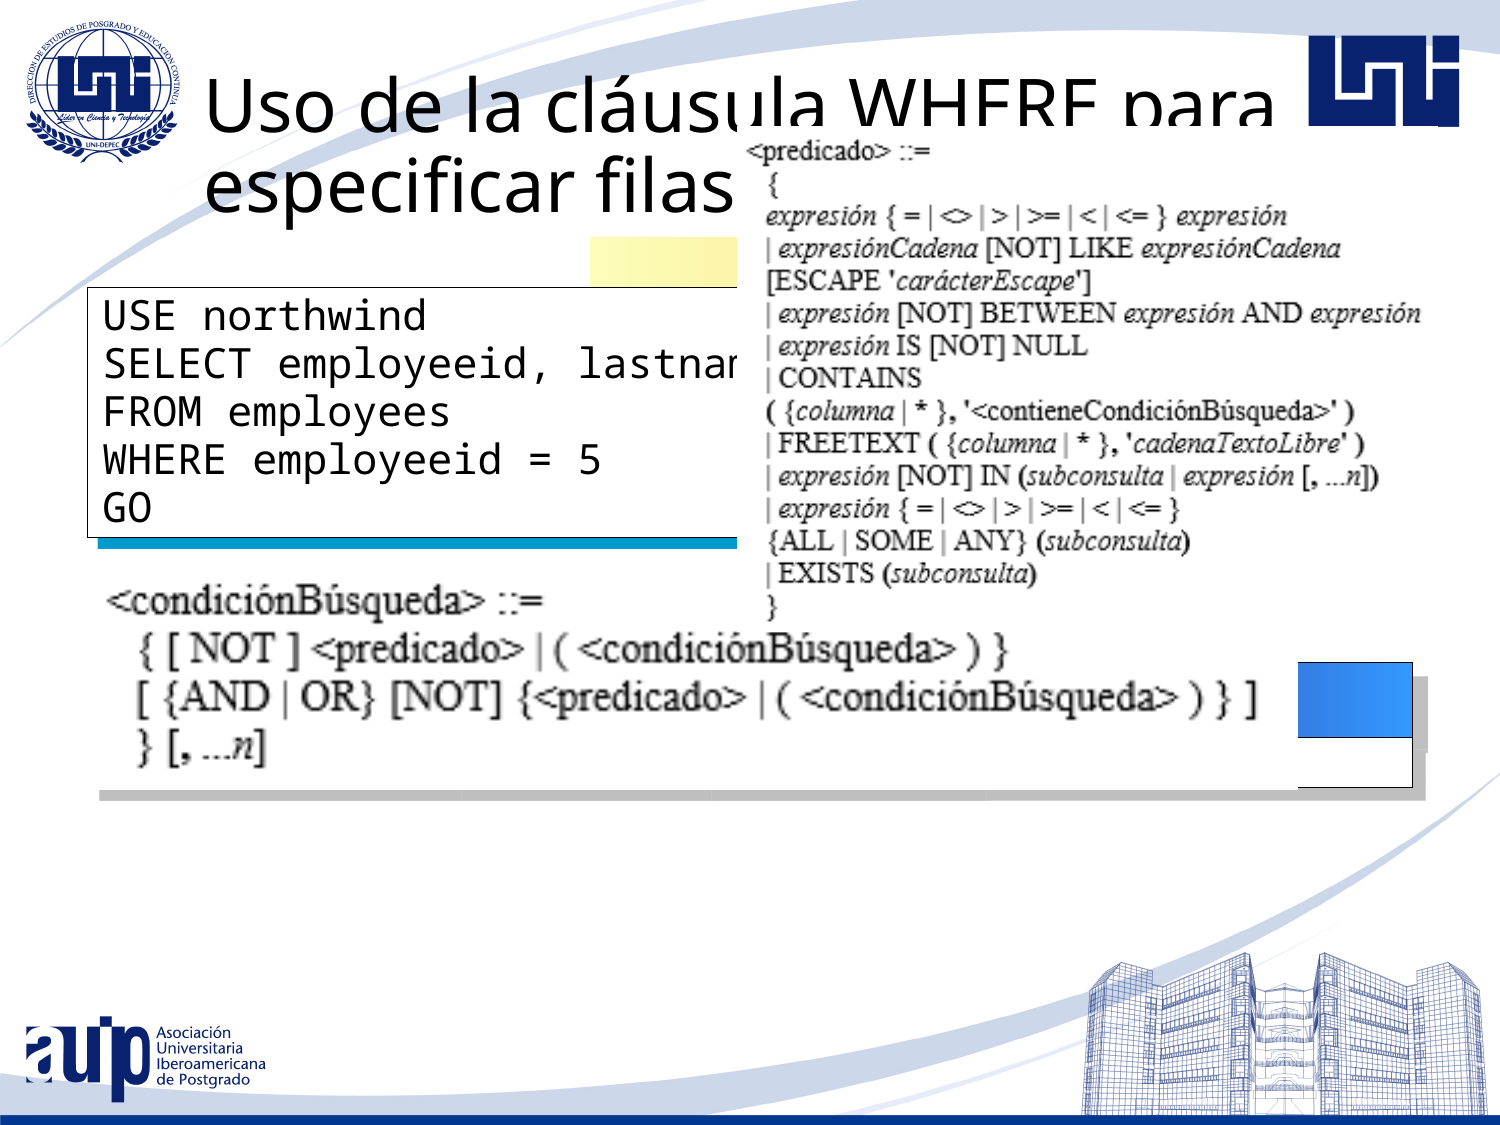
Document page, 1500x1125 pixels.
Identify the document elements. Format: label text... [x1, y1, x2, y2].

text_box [1298, 662, 1413, 788]
picture [0, 0, 1500, 1125]
title Uso de la cláusula WHERE para especificar filas [188, 59, 1298, 238]
text_box USE northwind SELECT employeeid, lastname, firstname, title FROM employees WHERE employeeid = 5 GO [87, 287, 737, 538]
text_box [590, 237, 737, 287]
